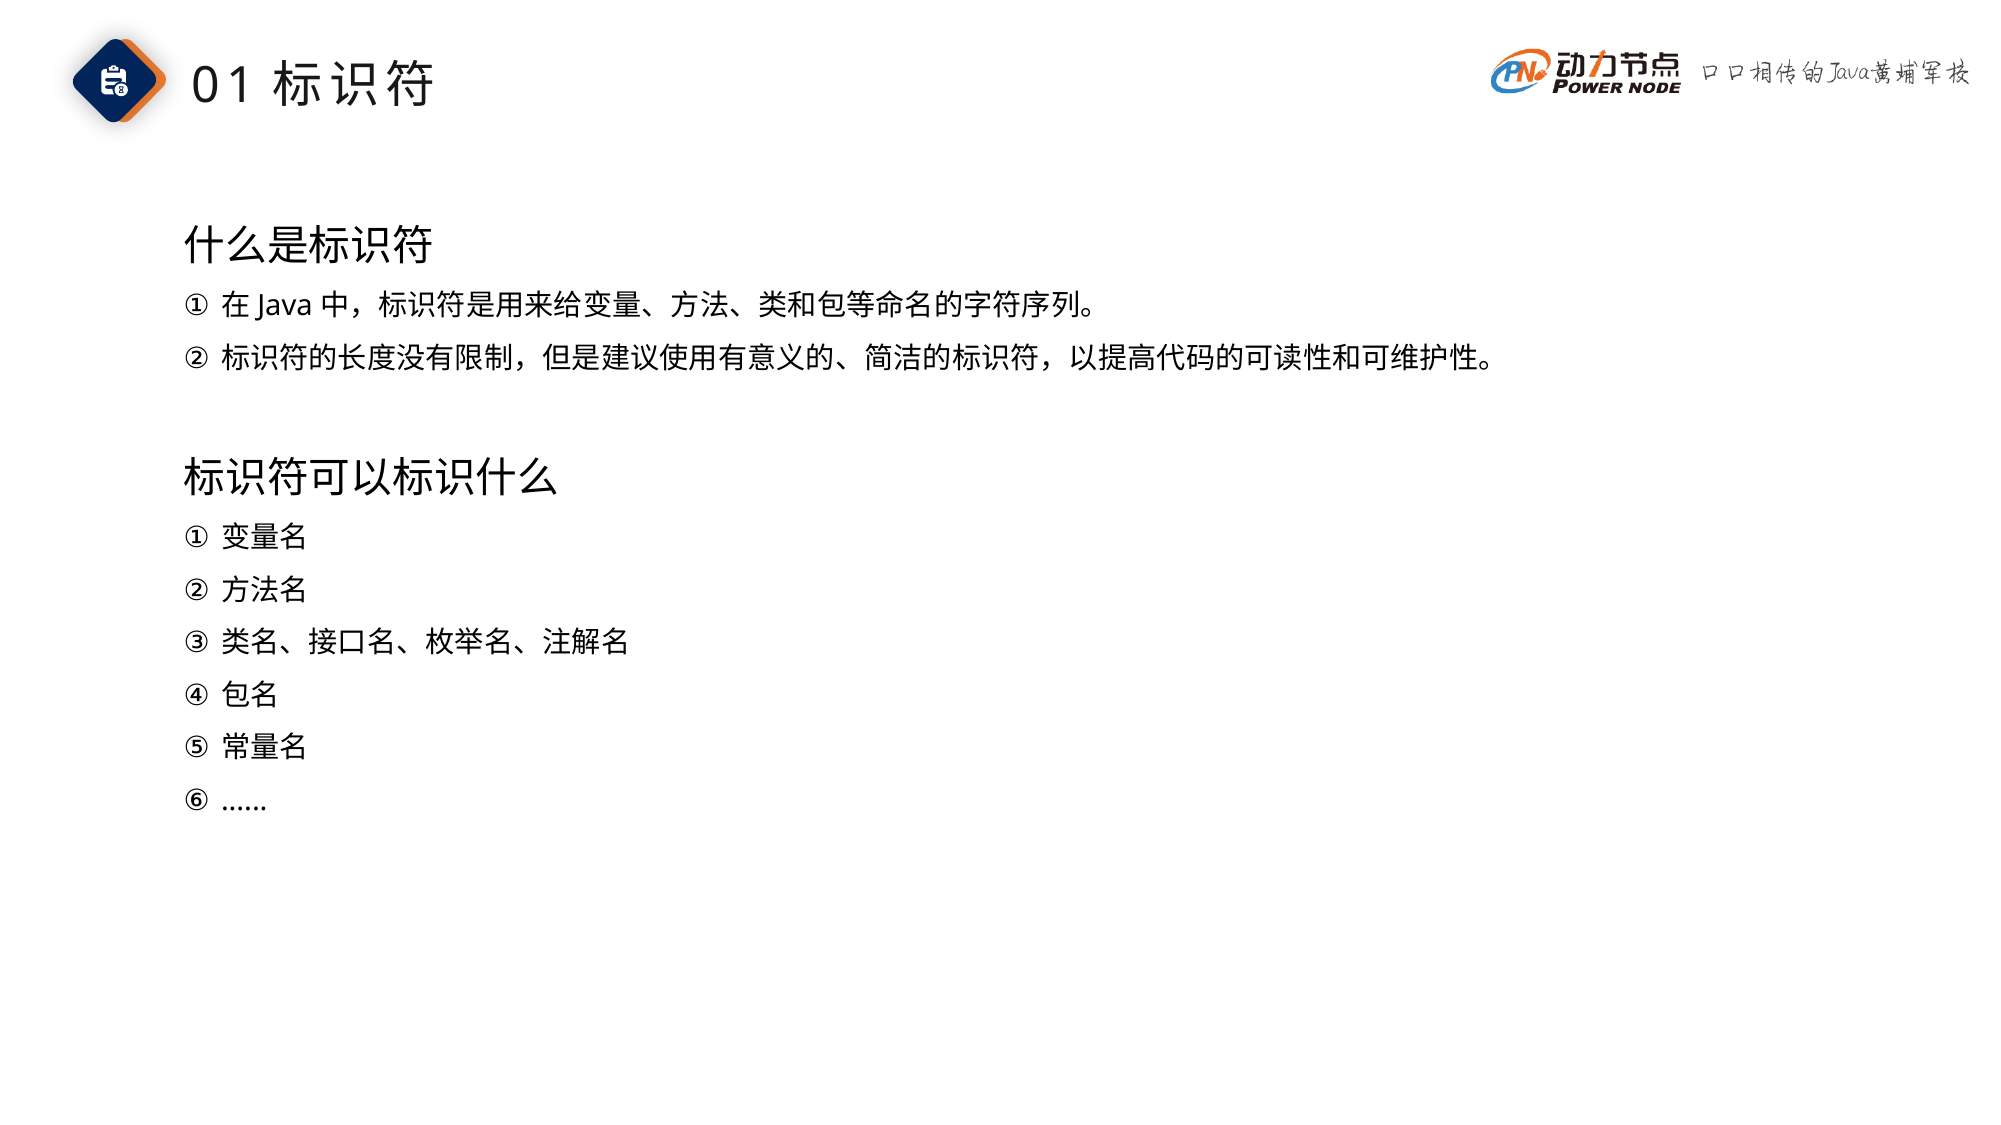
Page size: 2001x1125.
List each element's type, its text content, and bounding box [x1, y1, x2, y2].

text_box 标识符可以标识什么 变量名 方法名 类名、接口名、枚举名、注解名 包名 常量名 ...... [183, 381, 1756, 913]
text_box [81, 48, 158, 113]
text_box 01标识符 [176, 45, 626, 120]
text_box 什么是标识符 在Java中，标识符是用来给变量、方法、类和包等命名的字符序列。 标识符的长度没有限制，但是建议使用有意义的、简洁的标识符，以提高代码的可读性和可维护性。 [183, 165, 1756, 381]
picture [1450, 0, 2000, 154]
